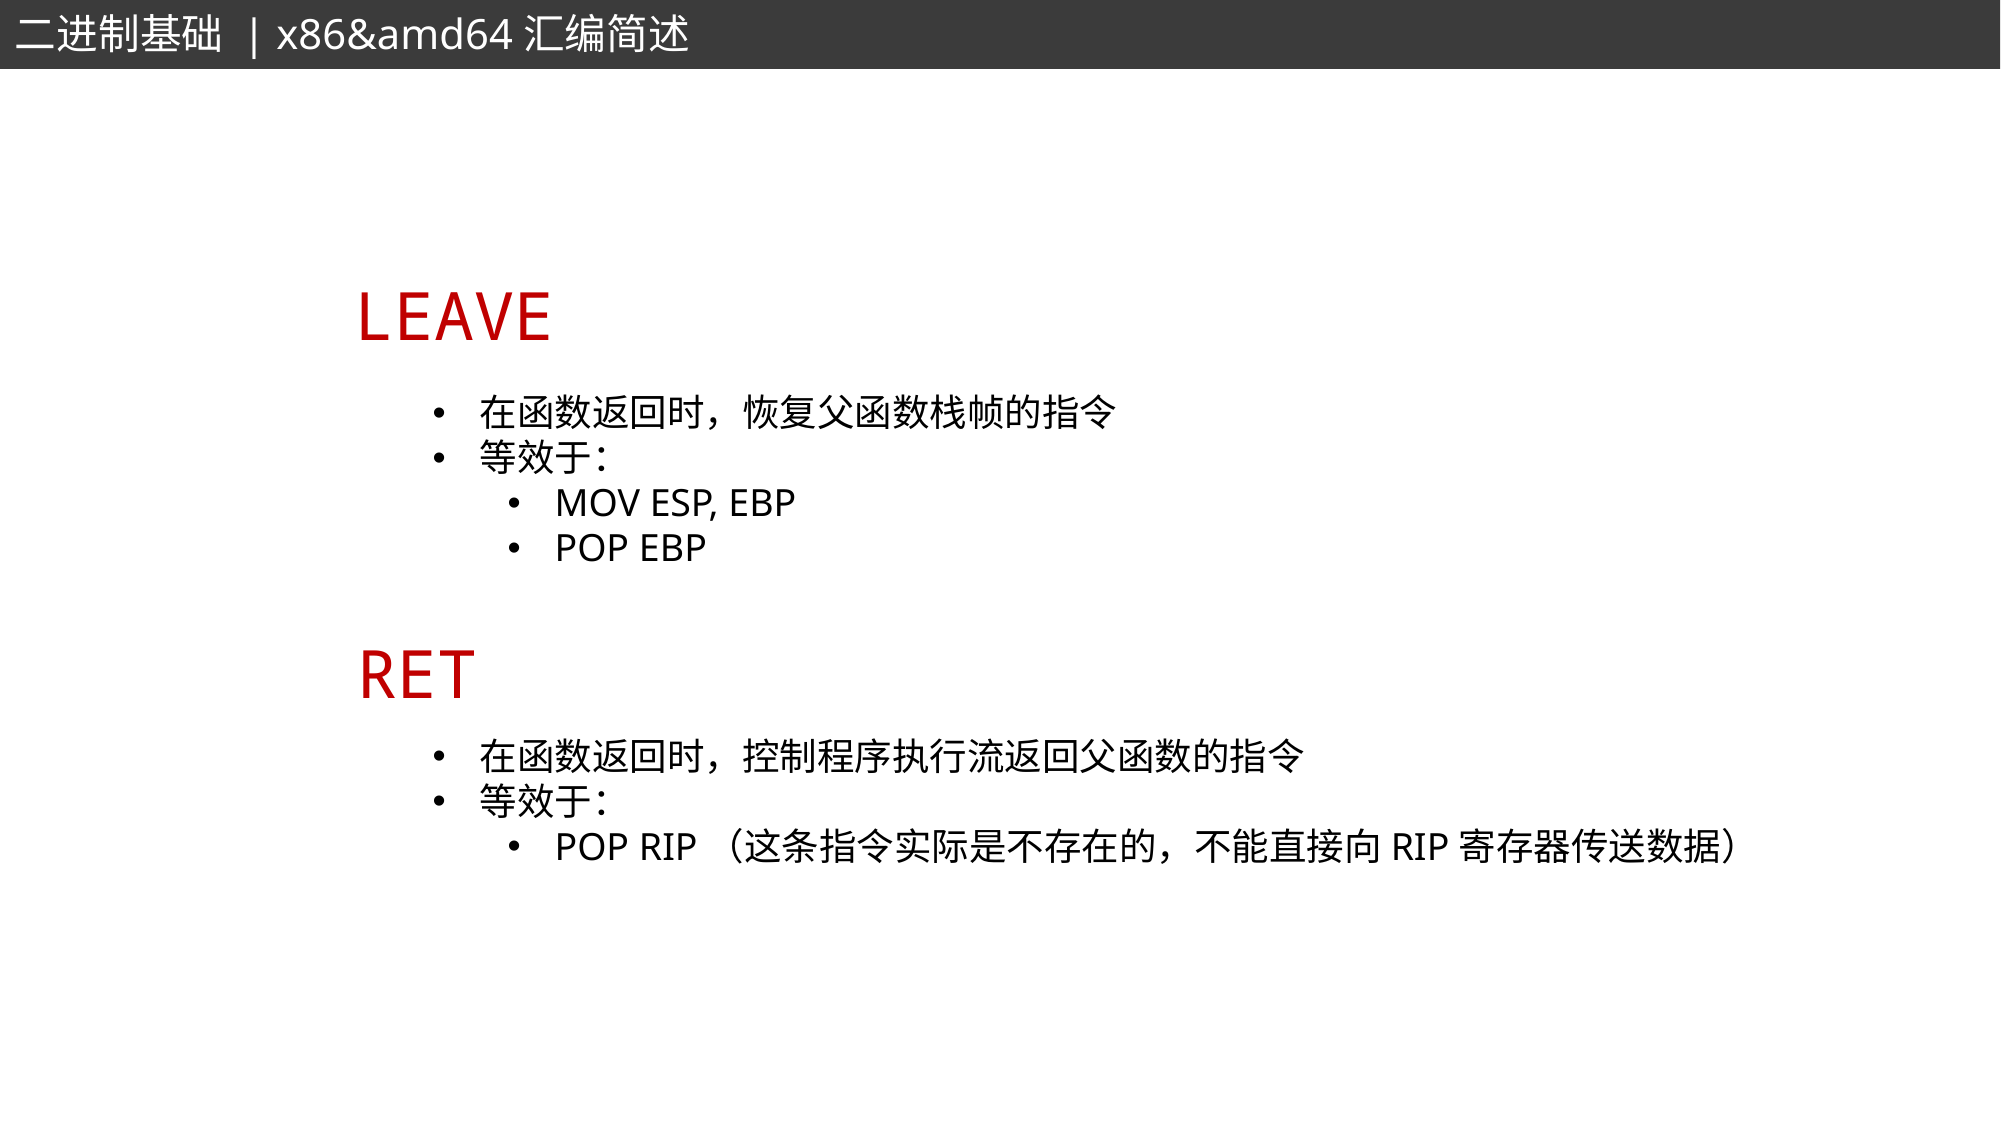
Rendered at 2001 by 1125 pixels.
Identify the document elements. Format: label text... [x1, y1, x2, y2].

text_box LEAVE [340, 266, 570, 362]
text_box RET [343, 624, 493, 719]
text_box 在函数返回时，控制程序执行流返回父函数的指令 等效于： POP RIP（这条指令实际是不存在的，不能直接向RIP寄存器传送数据） [417, 725, 1803, 876]
text_box 在函数返回时，恢复父函数栈帧的指令 等效于： MOV ESP, EBP POP EBP [417, 382, 1424, 577]
text_box 二进制基础 | x86&amd64汇编简述 [0, 0, 925, 65]
